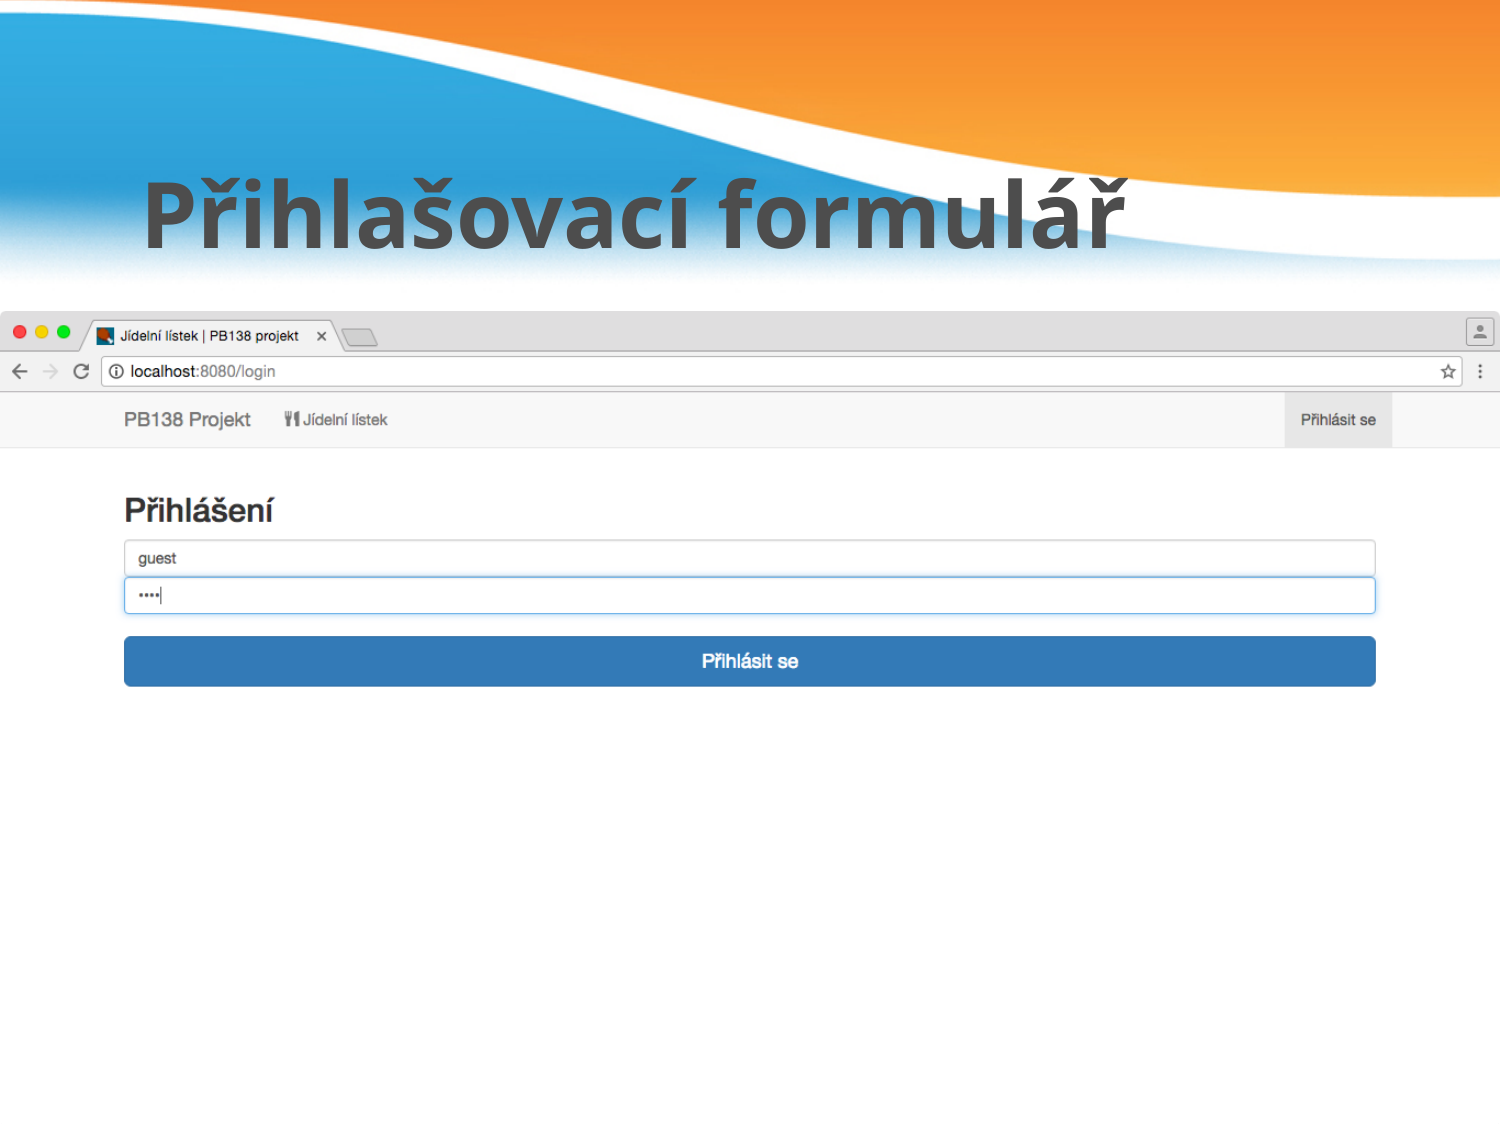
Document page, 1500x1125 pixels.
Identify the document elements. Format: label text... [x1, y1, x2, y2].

title Přihlašovací formulář [125, 147, 1288, 278]
picture [0, 0, 1500, 1125]
